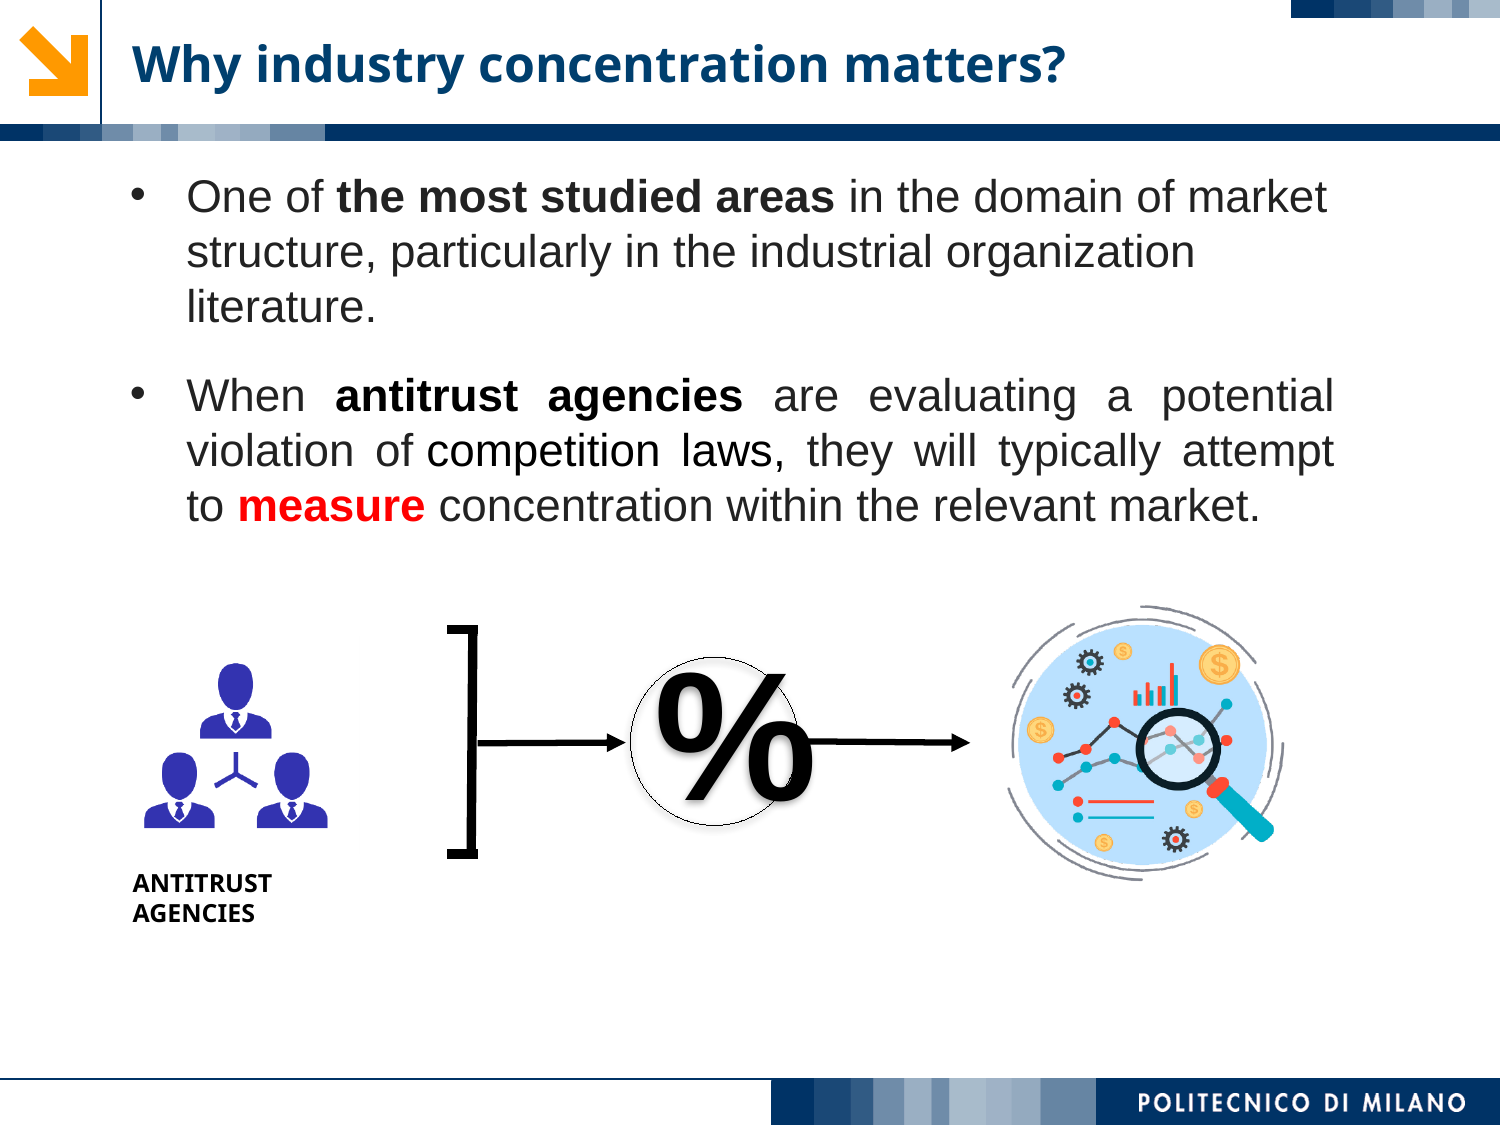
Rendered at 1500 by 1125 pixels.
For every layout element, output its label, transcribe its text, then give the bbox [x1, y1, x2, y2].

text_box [470, 637, 474, 853]
picture [0, 1074, 1500, 1125]
picture [111, 636, 360, 855]
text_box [630, 623, 799, 860]
text_box Why industry concentration matters? [117, 24, 1093, 144]
picture [0, 0, 1500, 141]
text_box One of the most studied areas in the domain of market structure, particularly in the industrial organization literature. When antitrust agencies are evaluating a potential violation of competition laws, they will typically attempt to measure concentration within the relevant market. [115, 159, 1350, 538]
picture [976, 583, 1309, 905]
text_box ANTITRUST AGENCIES [117, 859, 366, 935]
